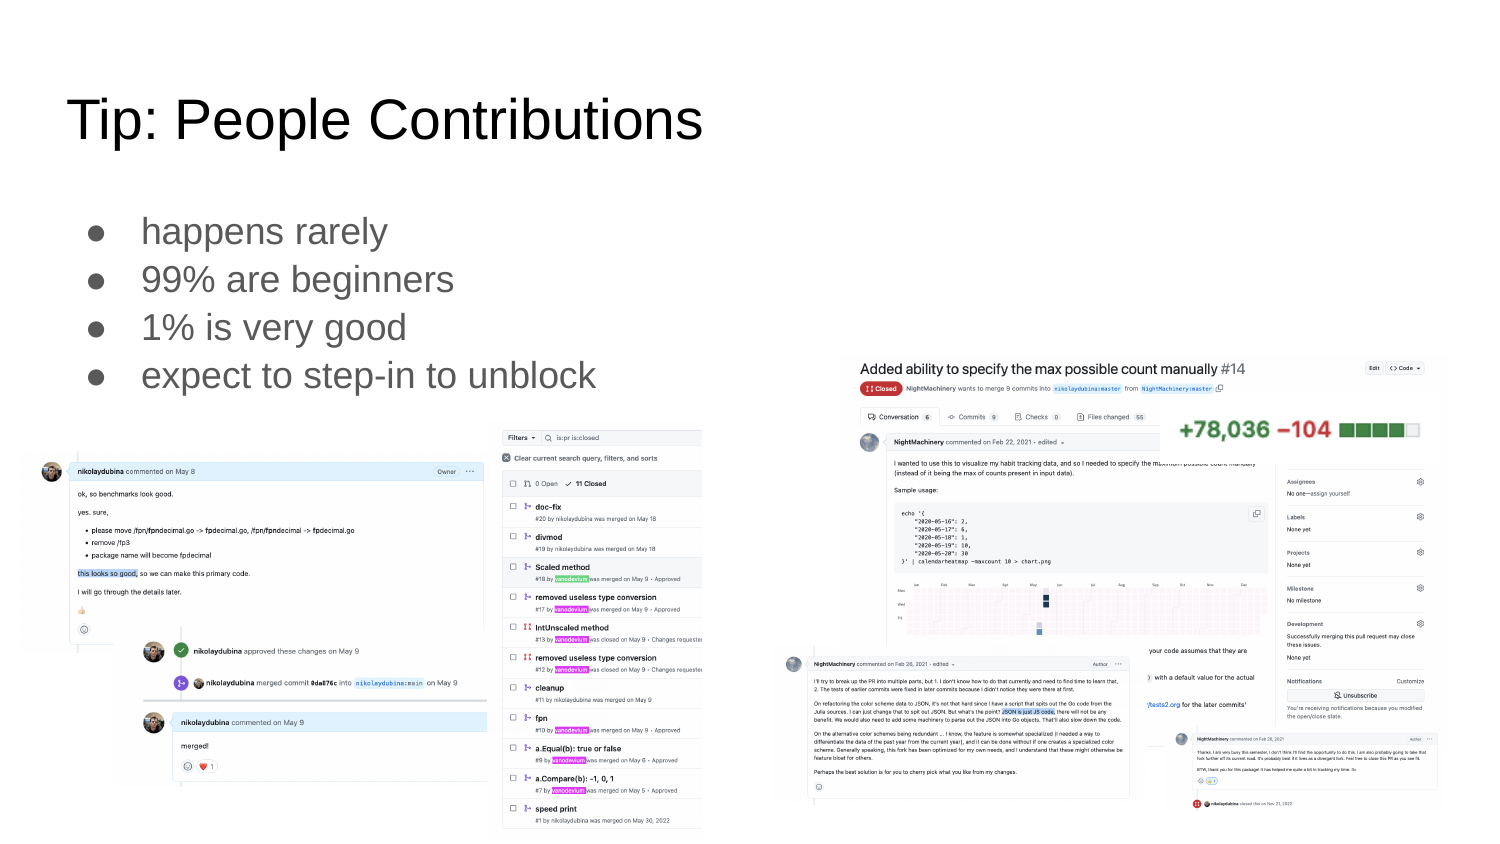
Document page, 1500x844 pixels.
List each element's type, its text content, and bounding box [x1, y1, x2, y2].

picture [19, 421, 702, 839]
picture [773, 354, 1450, 811]
list happens rarely 99% are beginners 1% is very good expect to step-in to unblock [51, 189, 695, 430]
title Tip: People Contributions [51, 72, 1449, 167]
